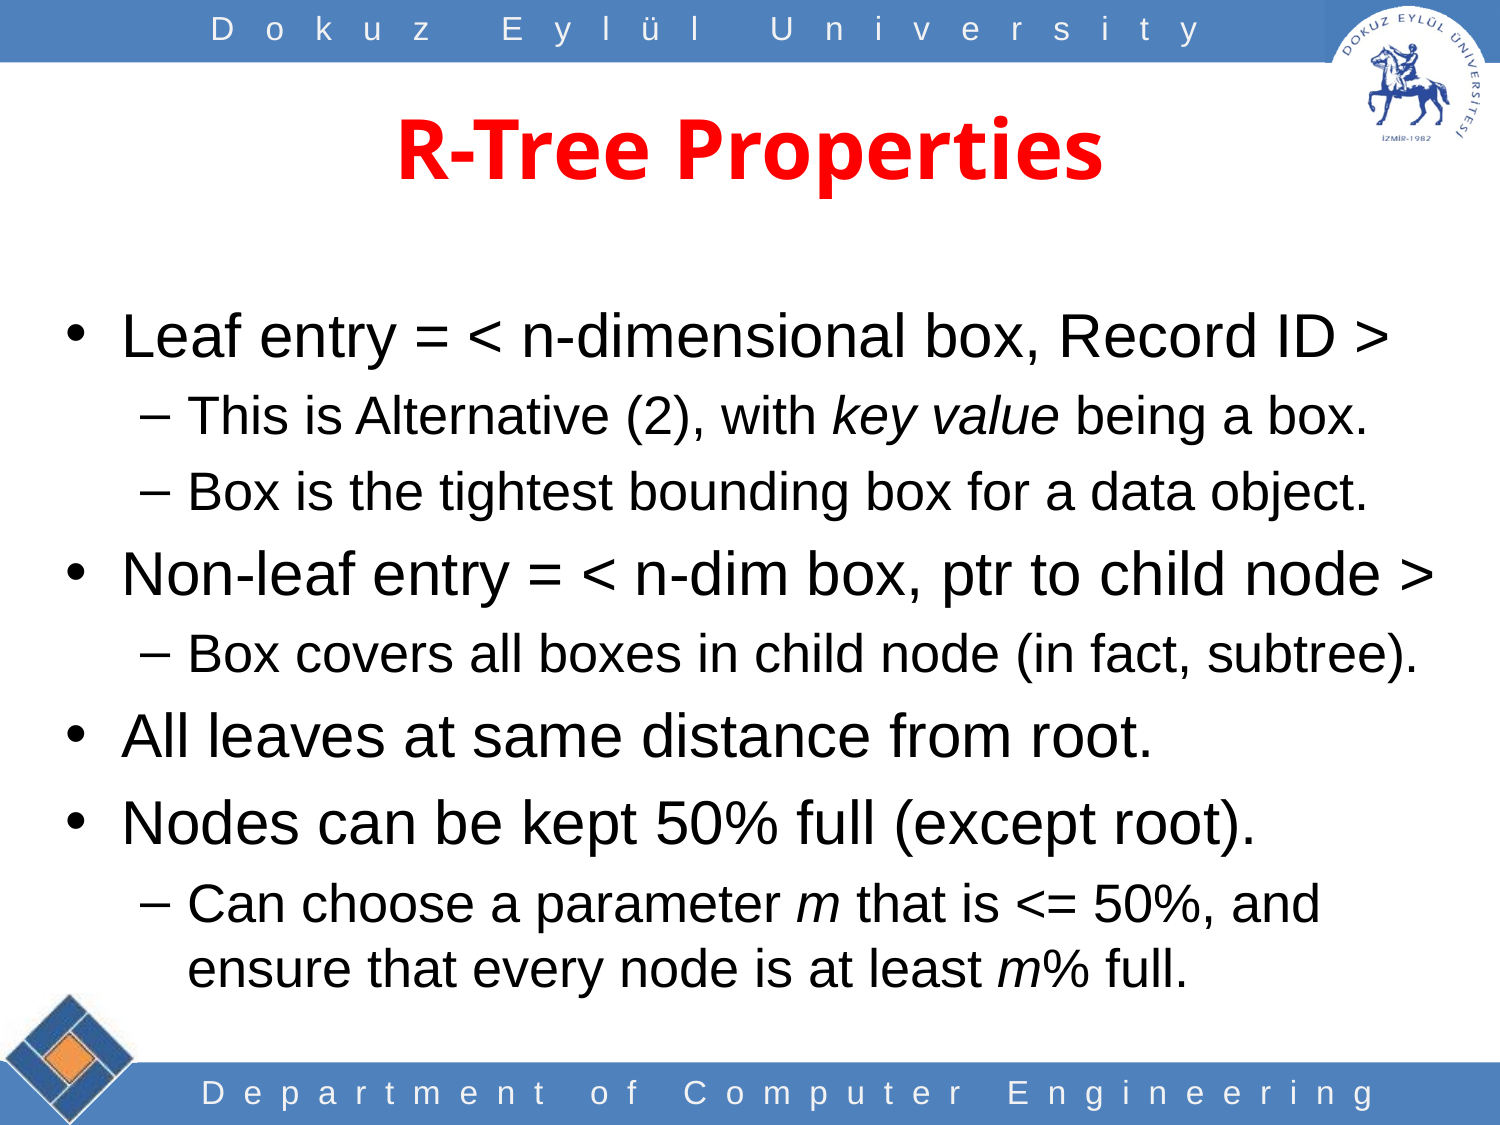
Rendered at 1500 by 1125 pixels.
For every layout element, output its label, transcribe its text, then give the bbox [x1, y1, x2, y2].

list Leaf entry = < n-dimensional box, Record ID > This is Alternative (2), with key value being a box. Box is the tightest bounding box for a data object. Non-leaf entry = < n-dim box, ptr to child node > Box covers all boxes in child node (in fact, subtree). All leaves at same distance from root. Nodes can be kept 50% full (except root). Can choose a parameter m that is <= 50%, and ensure that every node is at least m% full. [50, 287, 1463, 1050]
picture [0, 993, 138, 1124]
title R-Tree Properties [75, 60, 1425, 233]
picture [1325, 0, 1500, 150]
